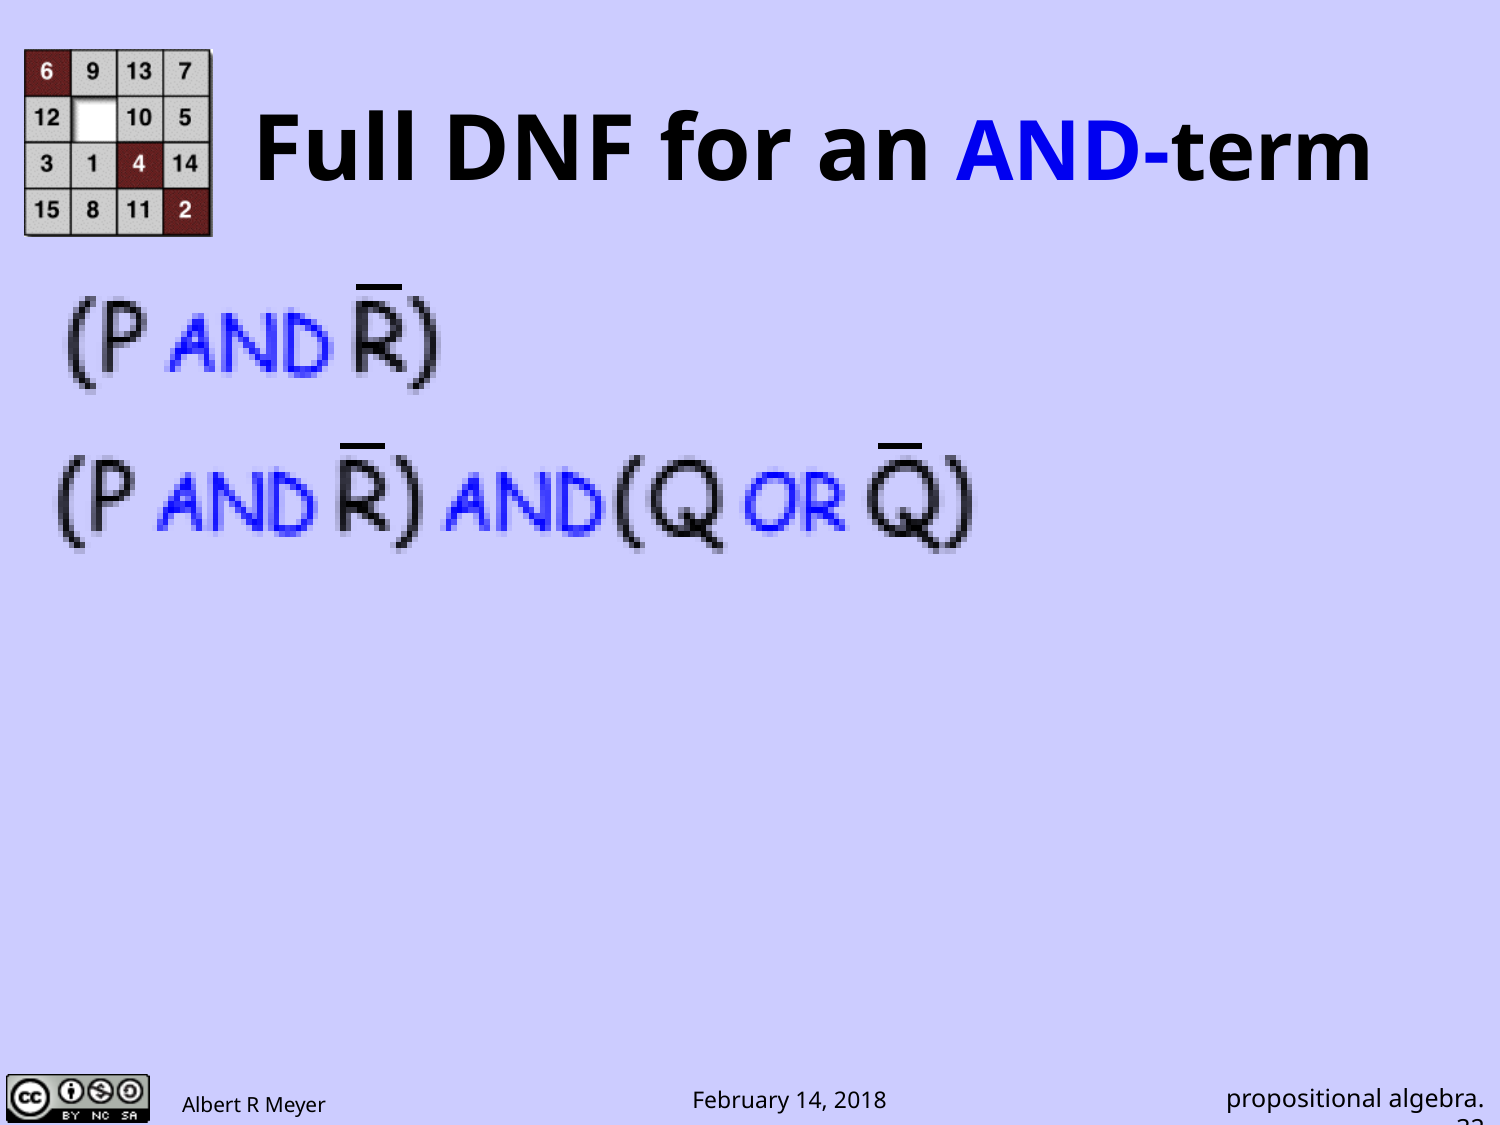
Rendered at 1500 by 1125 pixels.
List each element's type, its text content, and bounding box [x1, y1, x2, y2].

picture [6, 1074, 150, 1123]
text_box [57, 261, 459, 408]
picture [24, 49, 213, 237]
title Full DNF for an AND-term [237, 49, 1476, 238]
slide_number propositional algebra.32 [1202, 1074, 1500, 1121]
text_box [47, 420, 996, 567]
